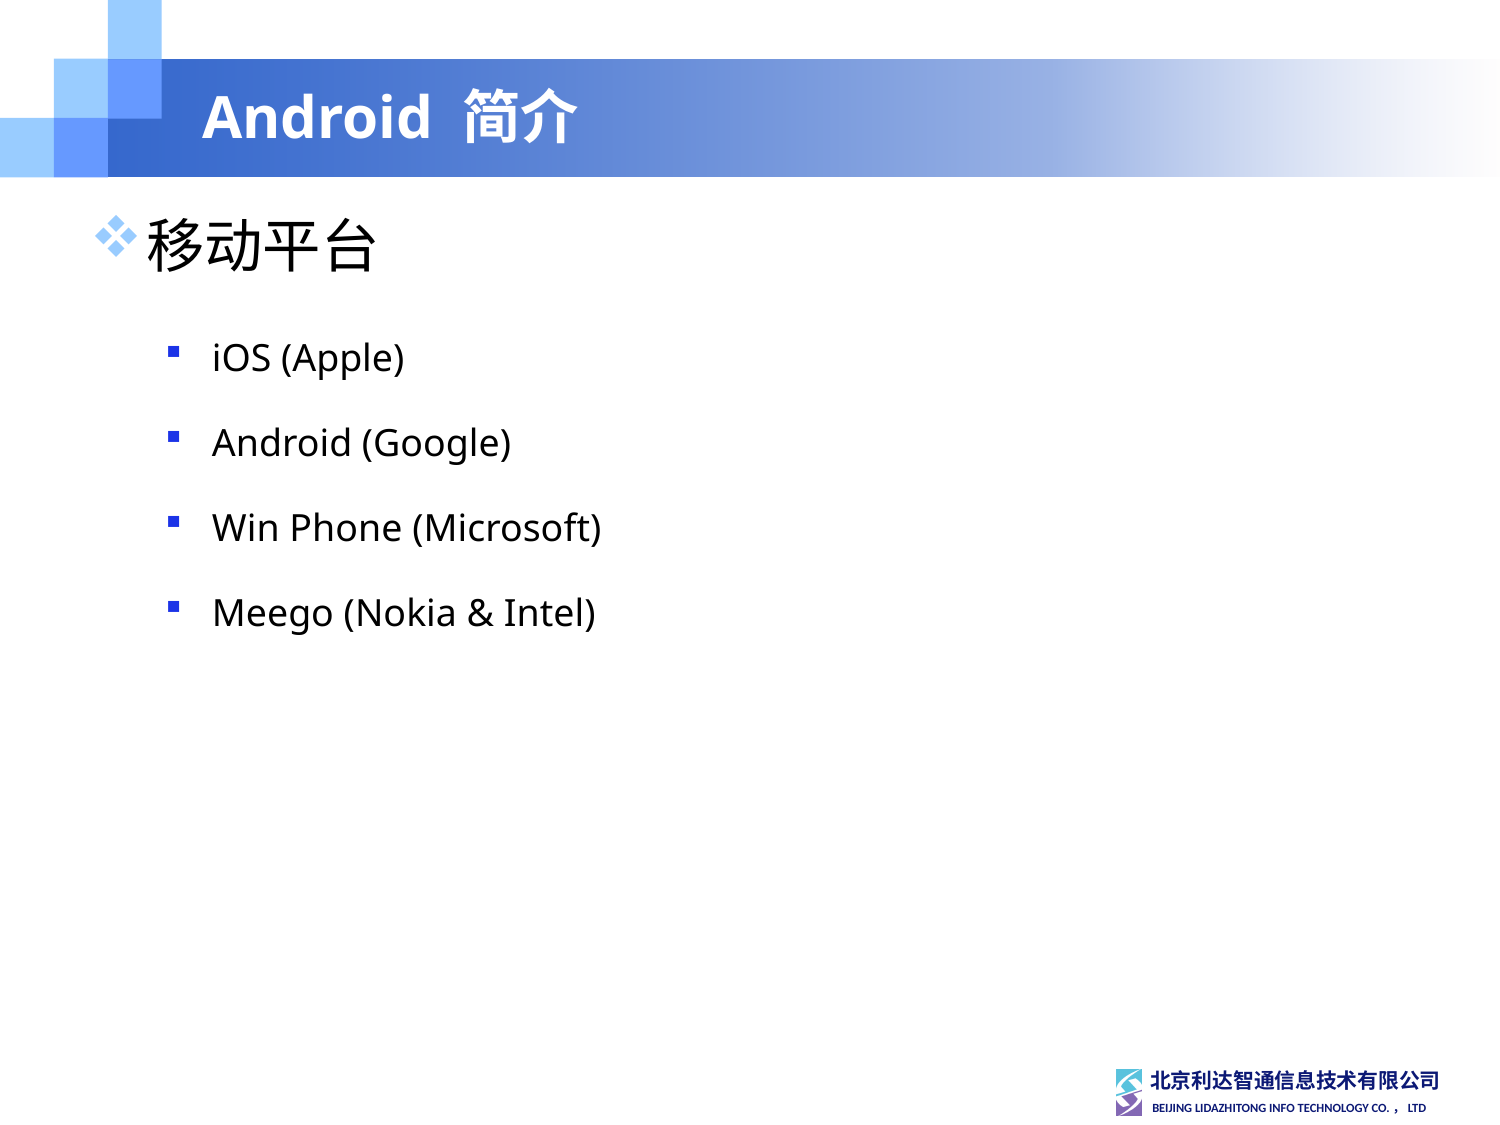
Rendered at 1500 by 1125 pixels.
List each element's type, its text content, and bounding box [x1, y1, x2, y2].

list 移动平台 iOS (Apple) Android (Google) Win Phone (Microsoft) Meego (Nokia & Intel) [74, 201, 1426, 1063]
picture [1116, 1069, 1142, 1116]
picture [108, 59, 1500, 177]
title Android 简介 [187, 74, 1038, 156]
